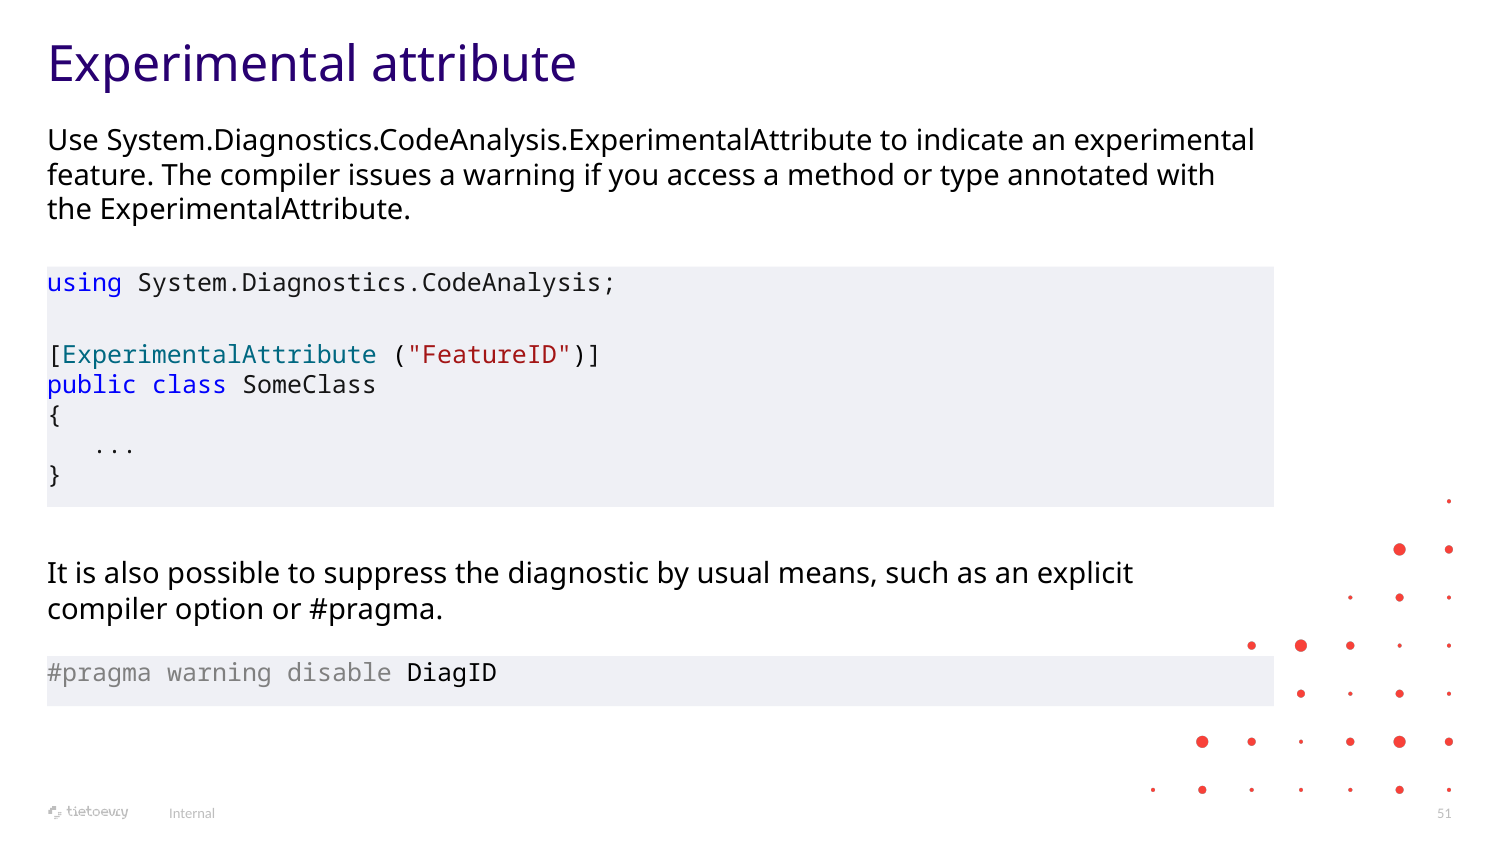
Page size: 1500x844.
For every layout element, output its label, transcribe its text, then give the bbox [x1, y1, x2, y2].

picture [1151, 499, 1453, 794]
list Use System.Diagnostics.CodeAnalysis.ExperimentalAttribute to indicate an experimental feature. The compiler issues a warning if you access a method or type annotated with the ExperimentalAttribute. [47, 120, 1262, 266]
text_box using System.Diagnostics.CodeAnalysis; [ExperimentalAttribute ("FeatureID")] public class SomeClass { ... } [47, 266, 1274, 507]
text_box #pragma warning disable DiagID [47, 656, 1274, 707]
title Experimental attribute [47, 38, 1282, 110]
slide_number 51 [1399, 802, 1452, 824]
footer Internal [169, 802, 254, 824]
text_box It is also possible to suppress the diagnostic by usual means, such as an explicit compiler option or #pragma. [47, 554, 1262, 638]
